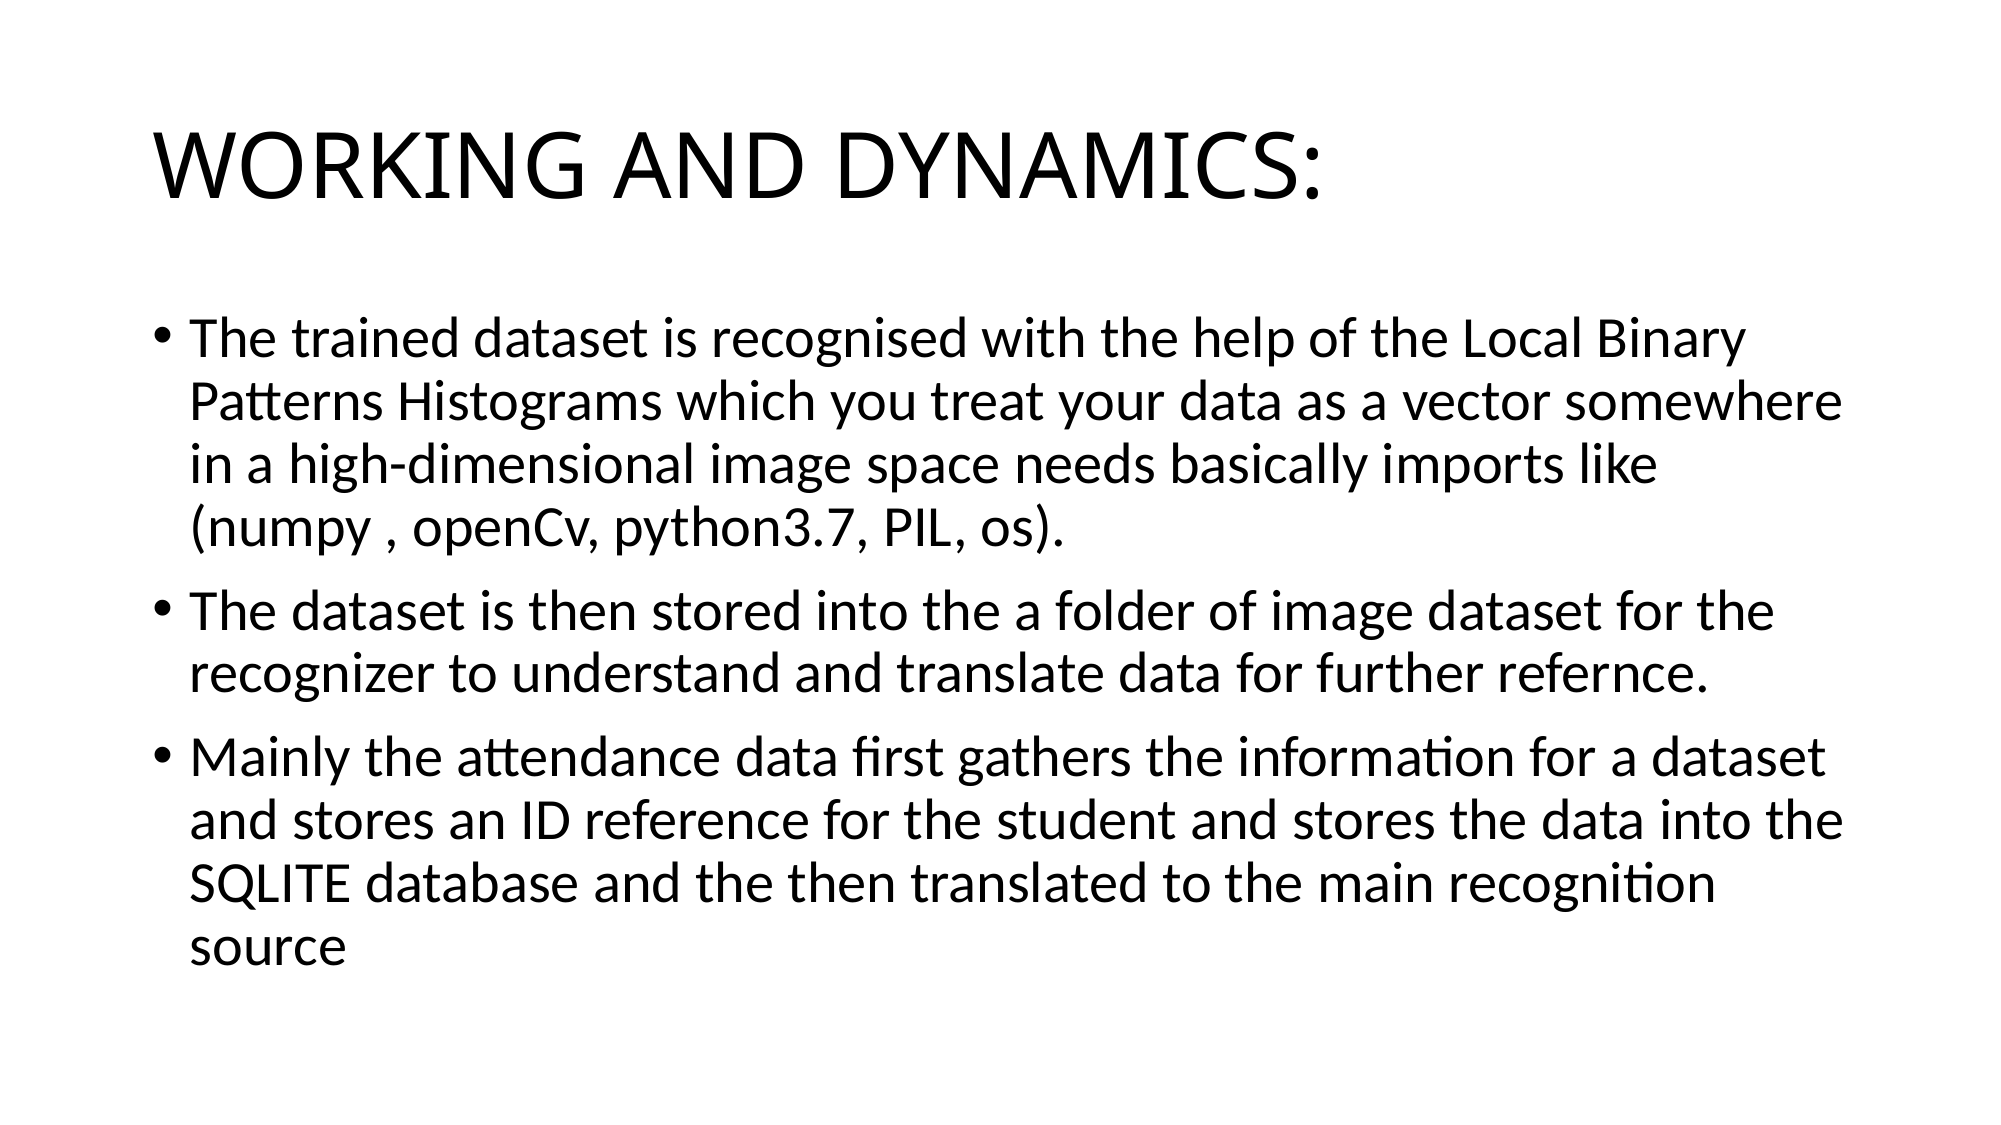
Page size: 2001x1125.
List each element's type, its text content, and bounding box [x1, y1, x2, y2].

title WORKING AND DYNAMICS: [137, 59, 1863, 278]
list The trained dataset is recognised with the help of the Local Binary Patterns Histograms which you treat your data as a vector somewhere in a high-dimensional image space needs basically imports like (numpy , openCv, python3.7, PIL, os). The dataset is then stored into the a folder of image dataset for the recognizer to understand and translate data for further refernce. Mainly the attendance data first gathers the information for a dataset and stores an ID reference for the student and stores the data into the SQLITE database and the then translated to the main recognition source [137, 299, 1863, 1014]
